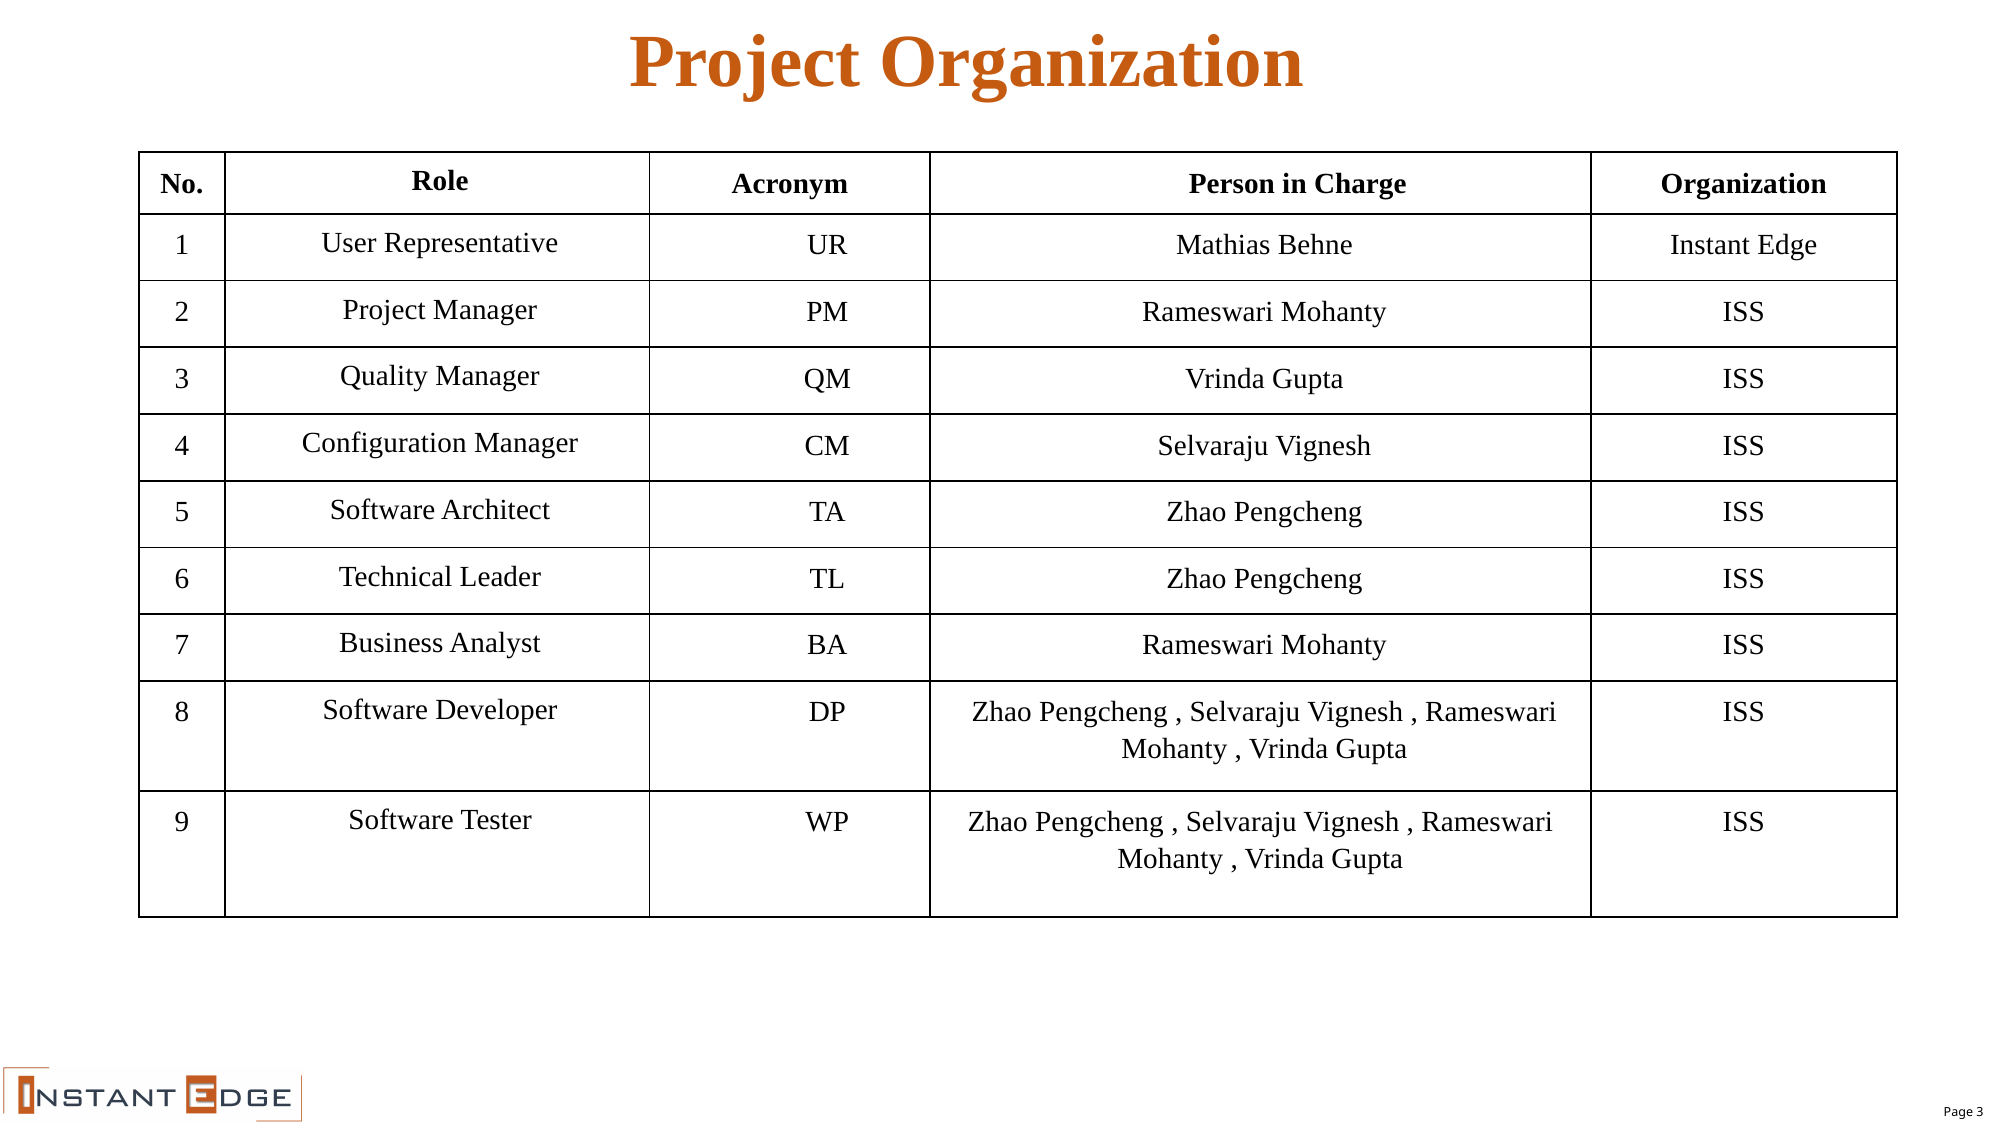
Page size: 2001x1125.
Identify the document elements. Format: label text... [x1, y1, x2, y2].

table_cell 7 [140, 615, 224, 680]
table_cell 1 [140, 215, 224, 280]
table_cell Configuration Manager [226, 415, 649, 480]
table_cell ISS [1592, 348, 1896, 413]
table_cell Business Analyst [226, 615, 649, 680]
table_cell 2 [140, 281, 224, 346]
table_cell Zhao Pengcheng [931, 548, 1590, 613]
table_cell ISS [1592, 682, 1896, 790]
table_cell Rameswari Mohanty [931, 281, 1590, 346]
table_cell ISS [1592, 482, 1896, 547]
table_cell Rameswari Mohanty [931, 615, 1590, 680]
table_cell Zhao Pengcheng , Selvaraju Vignesh , Rameswari Mohanty , Vrinda Gupta [931, 792, 1590, 916]
table_header No. [140, 153, 224, 213]
table_cell BA [650, 615, 929, 680]
table_cell Mathias Behne [931, 215, 1590, 280]
table_cell Vrinda Gupta [931, 348, 1590, 413]
table_cell Quality Manager [226, 348, 649, 413]
table_cell PM [650, 281, 929, 346]
table_cell TL [650, 548, 929, 613]
table_cell DP [650, 682, 929, 790]
picture [2, 1066, 304, 1123]
table_cell Selvaraju Vignesh [931, 415, 1590, 480]
table_cell Software Architect [226, 482, 649, 547]
table_header Organization [1592, 153, 1896, 213]
table_cell Zhao Pengcheng , Selvaraju Vignesh , Rameswari Mohanty , Vrinda Gupta [931, 682, 1590, 790]
table_cell CM [650, 415, 929, 480]
table_cell Zhao Pengcheng [931, 482, 1590, 547]
table_cell 5 [140, 482, 224, 547]
table_cell 3 [140, 348, 224, 413]
table_cell ISS [1592, 281, 1896, 346]
table_header Acronym [650, 153, 929, 213]
table_cell ISS [1592, 548, 1896, 613]
table_cell 4 [140, 415, 224, 480]
table_cell TA [650, 482, 929, 547]
table_cell Instant Edge [1592, 215, 1896, 280]
table_cell Software Tester [226, 792, 649, 916]
table_cell 9 [140, 792, 224, 916]
table_cell WP [650, 792, 929, 916]
table_cell ISS [1592, 792, 1896, 916]
table_cell 6 [140, 548, 224, 613]
table_cell 8 [140, 682, 224, 790]
table_cell ISS [1592, 615, 1896, 680]
table_cell User Representative [226, 215, 649, 280]
table_cell ISS [1592, 415, 1896, 480]
table_header Person in Charge [931, 153, 1590, 213]
text_box Project Organization [387, 4, 1546, 109]
table_header Role [226, 153, 649, 213]
table_cell UR [650, 215, 929, 280]
table_cell Technical Leader [226, 548, 649, 613]
table_cell Software Developer [226, 682, 649, 790]
table_cell Project Manager [226, 281, 649, 346]
table_cell QM [650, 348, 929, 413]
